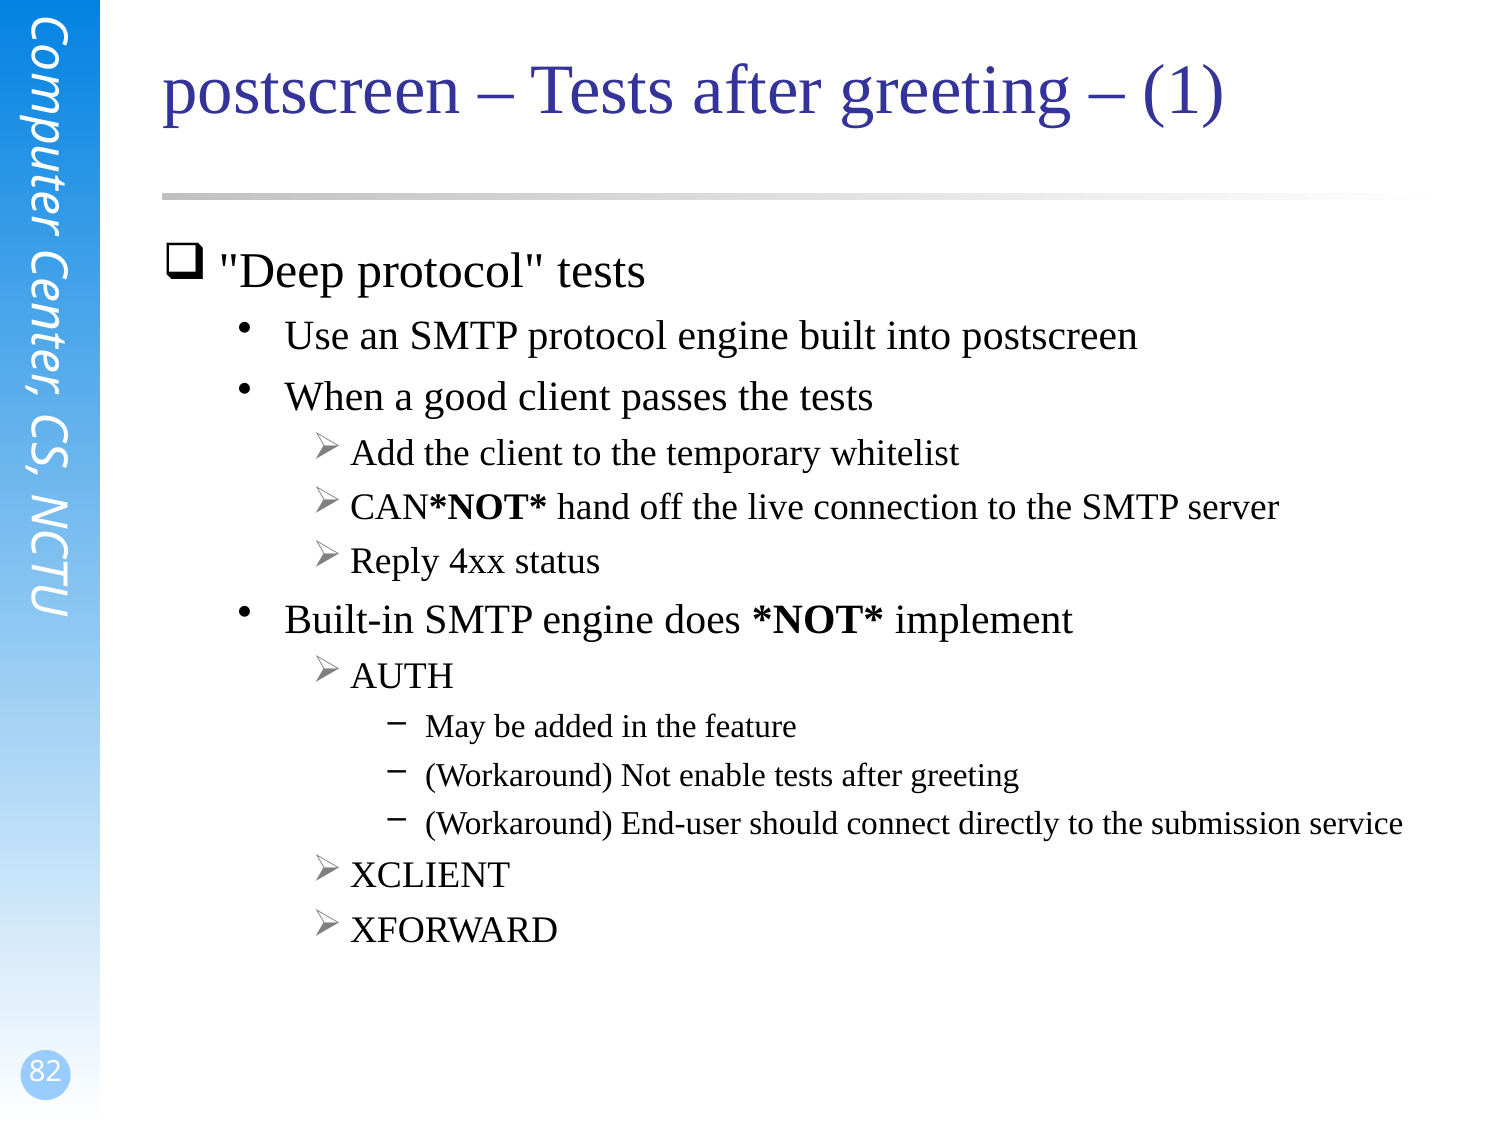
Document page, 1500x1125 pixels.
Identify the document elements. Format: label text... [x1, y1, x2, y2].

title postscreen – Tests after greeting – (1) [162, 42, 1438, 231]
list "Deep protocol" tests Use an SMTP protocol engine built into postscreen When a good client passes the tests Add the client to the temporary whitelist CAN*NOT* hand off the live connection to the SMTP server Reply 4xx status Built-in SMTP engine does *NOT* implement AUTH May be added in the feature (Workaround) Not enable tests after greeting (Workaround) End-user should connect directly to the submission service XCLIENT XFORWARD [162, 237, 1438, 1000]
